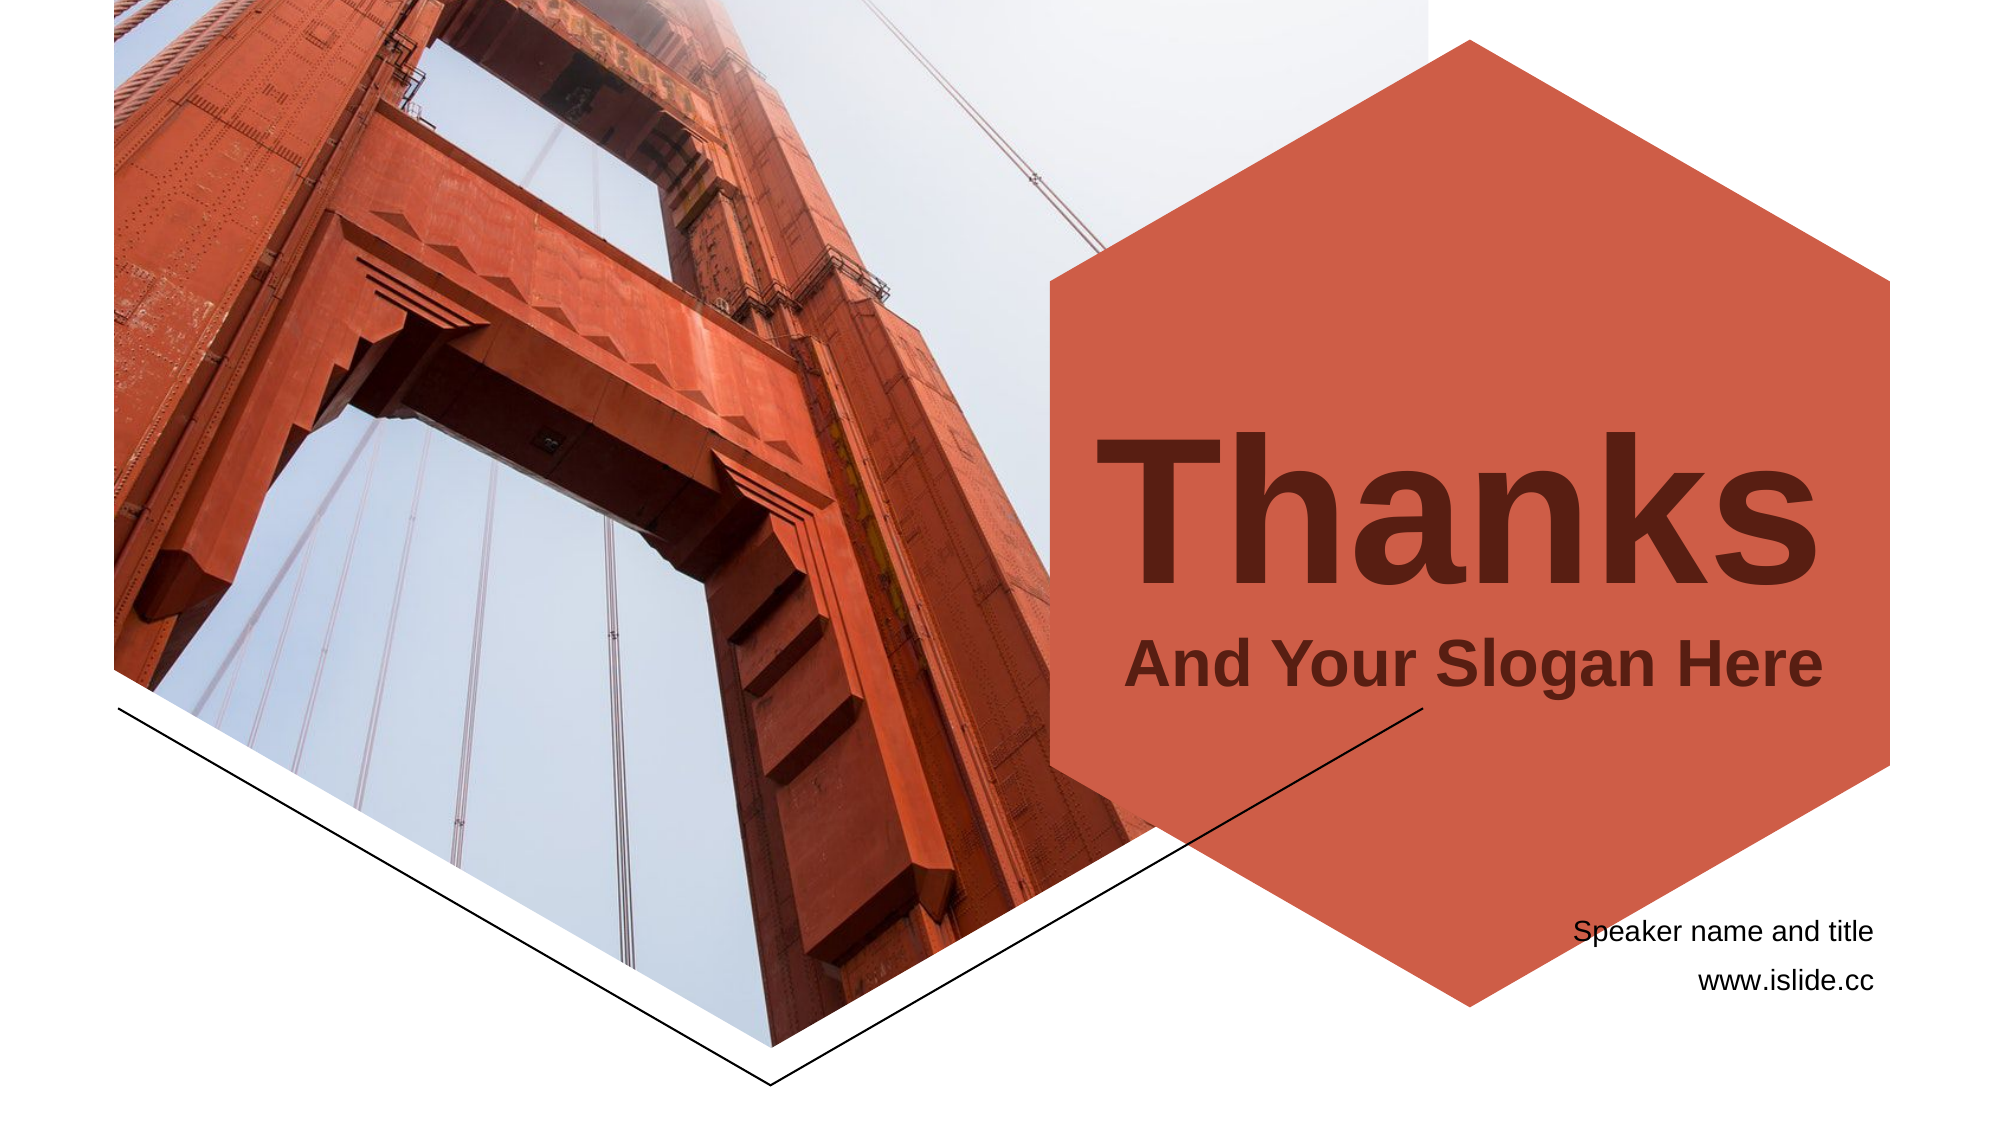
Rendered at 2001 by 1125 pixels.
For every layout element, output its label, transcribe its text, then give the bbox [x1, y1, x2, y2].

list www .islide.cc [1049, 957, 1890, 1007]
title Thank s And Your Slogan Here [999, 186, 1840, 709]
picture [114, 0, 1429, 1049]
list Spea ker name and title [1049, 908, 1890, 956]
